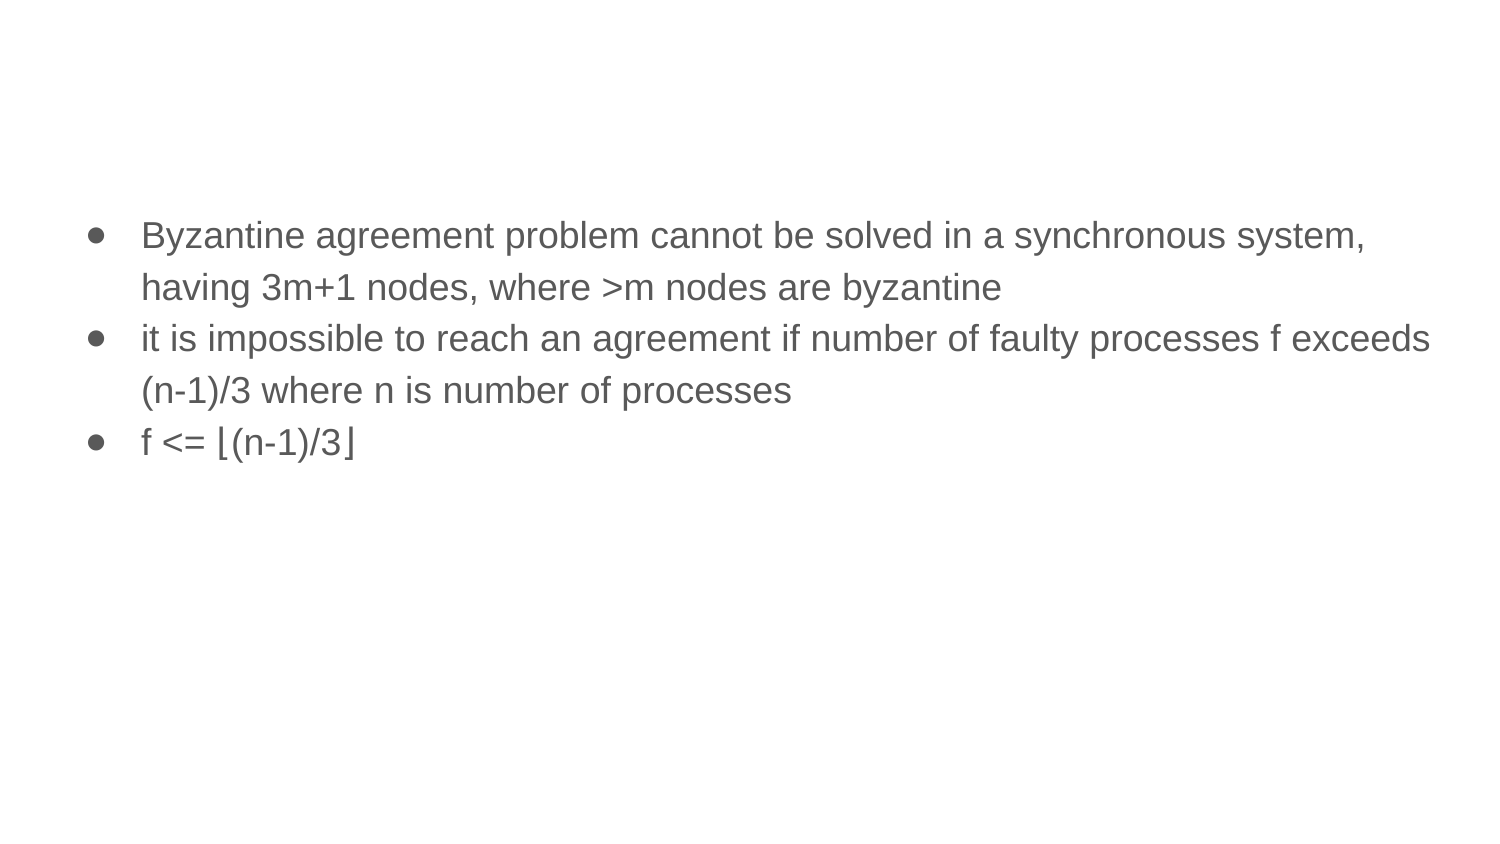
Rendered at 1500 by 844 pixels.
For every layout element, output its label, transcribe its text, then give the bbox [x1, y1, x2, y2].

list Byzantine agreement problem cannot be solved in a synchronous system, having 3m+1 nodes, where >m nodes are byzantine it is impossible to reach an agreement if number of faulty processes f exceeds (n-1)/3 where n is number of processes f <= ⌊(n-1)/3⌋ [51, 189, 1449, 750]
